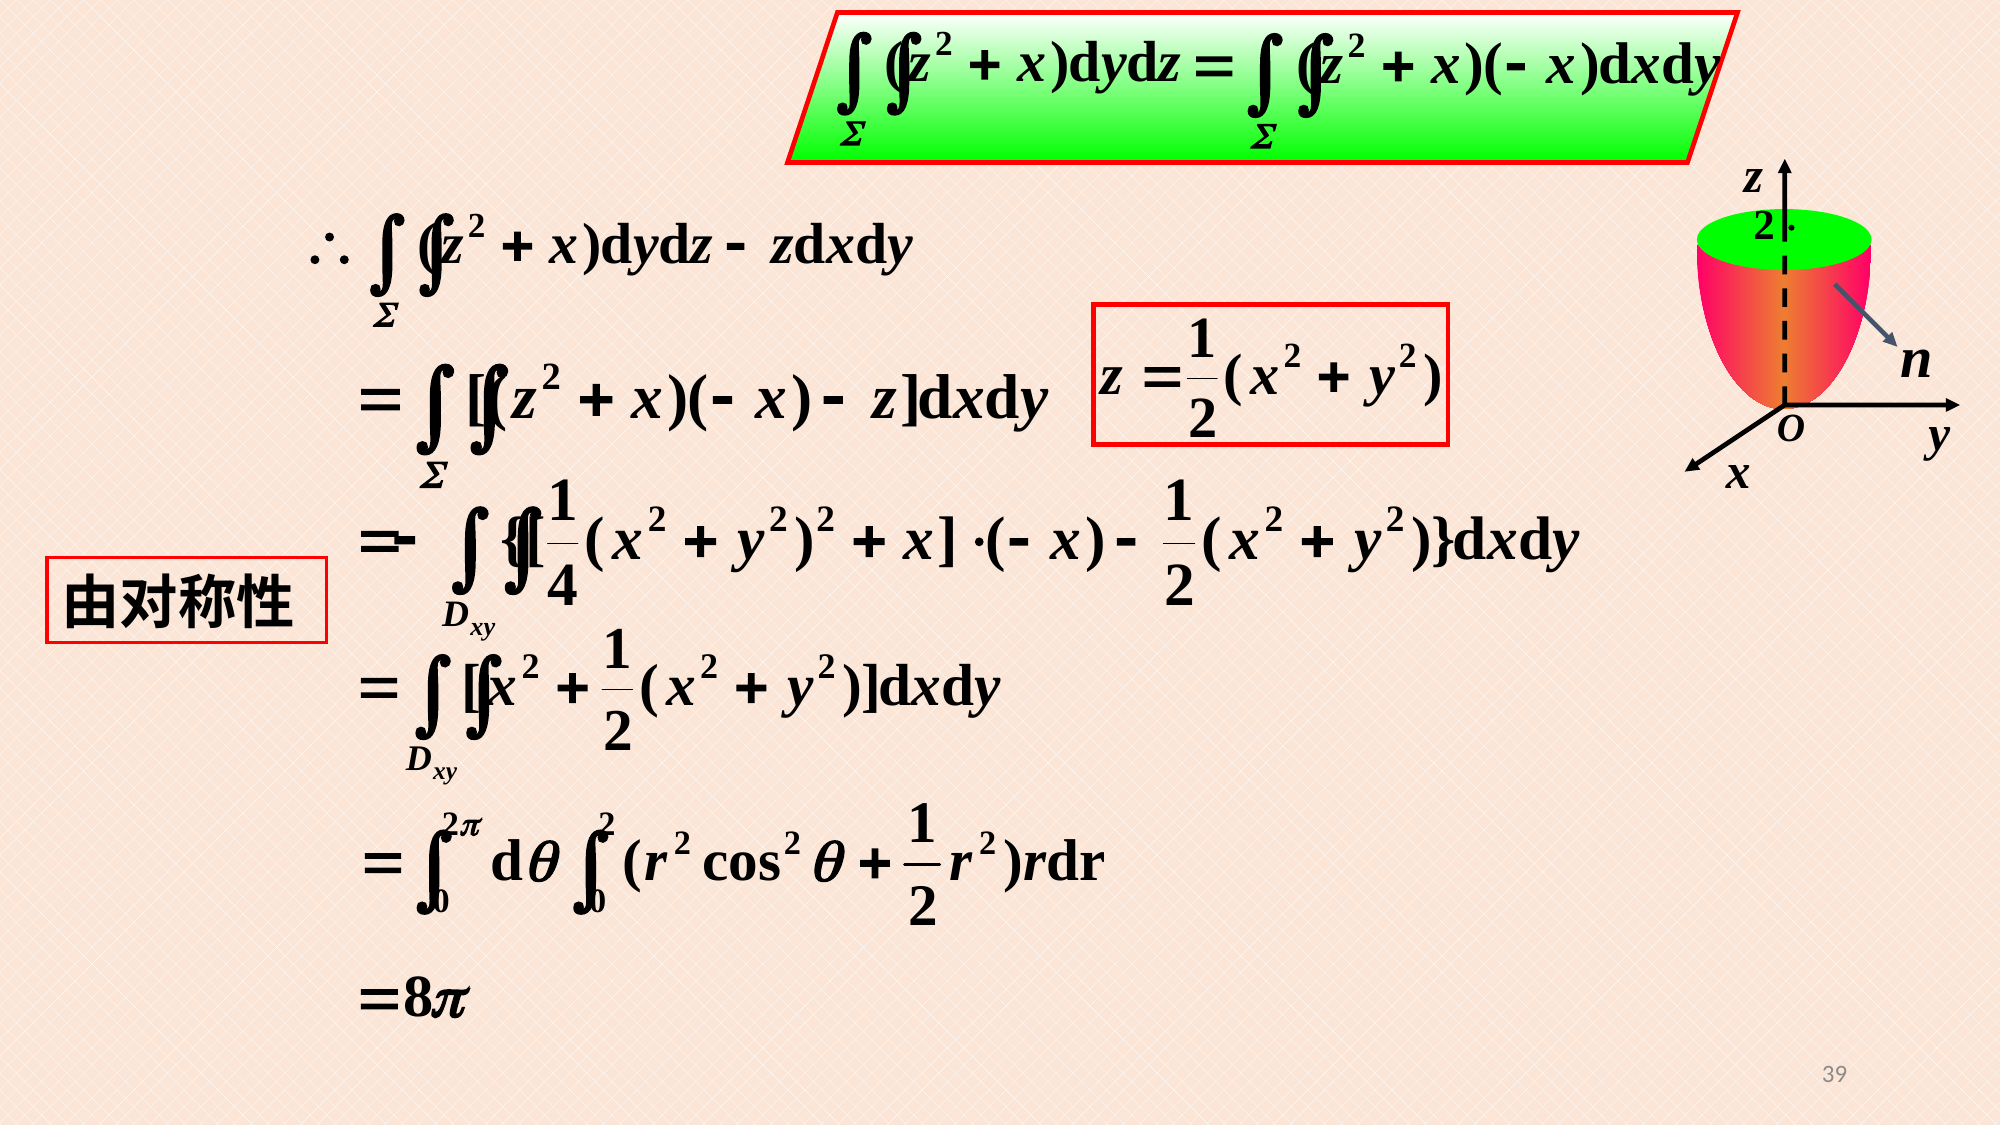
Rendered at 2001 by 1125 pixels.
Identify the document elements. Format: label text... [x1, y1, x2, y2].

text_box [1187, 18, 1725, 153]
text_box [1684, 159, 1960, 501]
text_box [382, 525, 447, 572]
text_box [352, 969, 478, 1024]
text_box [310, 198, 920, 332]
text_box 由对称性 [46, 557, 327, 643]
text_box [824, 17, 1188, 150]
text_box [352, 648, 1007, 782]
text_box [351, 348, 1054, 493]
text_box [787, 52, 1691, 163]
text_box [350, 782, 1120, 940]
slide_number 39 [1412, 1042, 1863, 1103]
text_box [835, 12, 1738, 51]
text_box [352, 467, 1585, 648]
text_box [1095, 306, 1446, 443]
